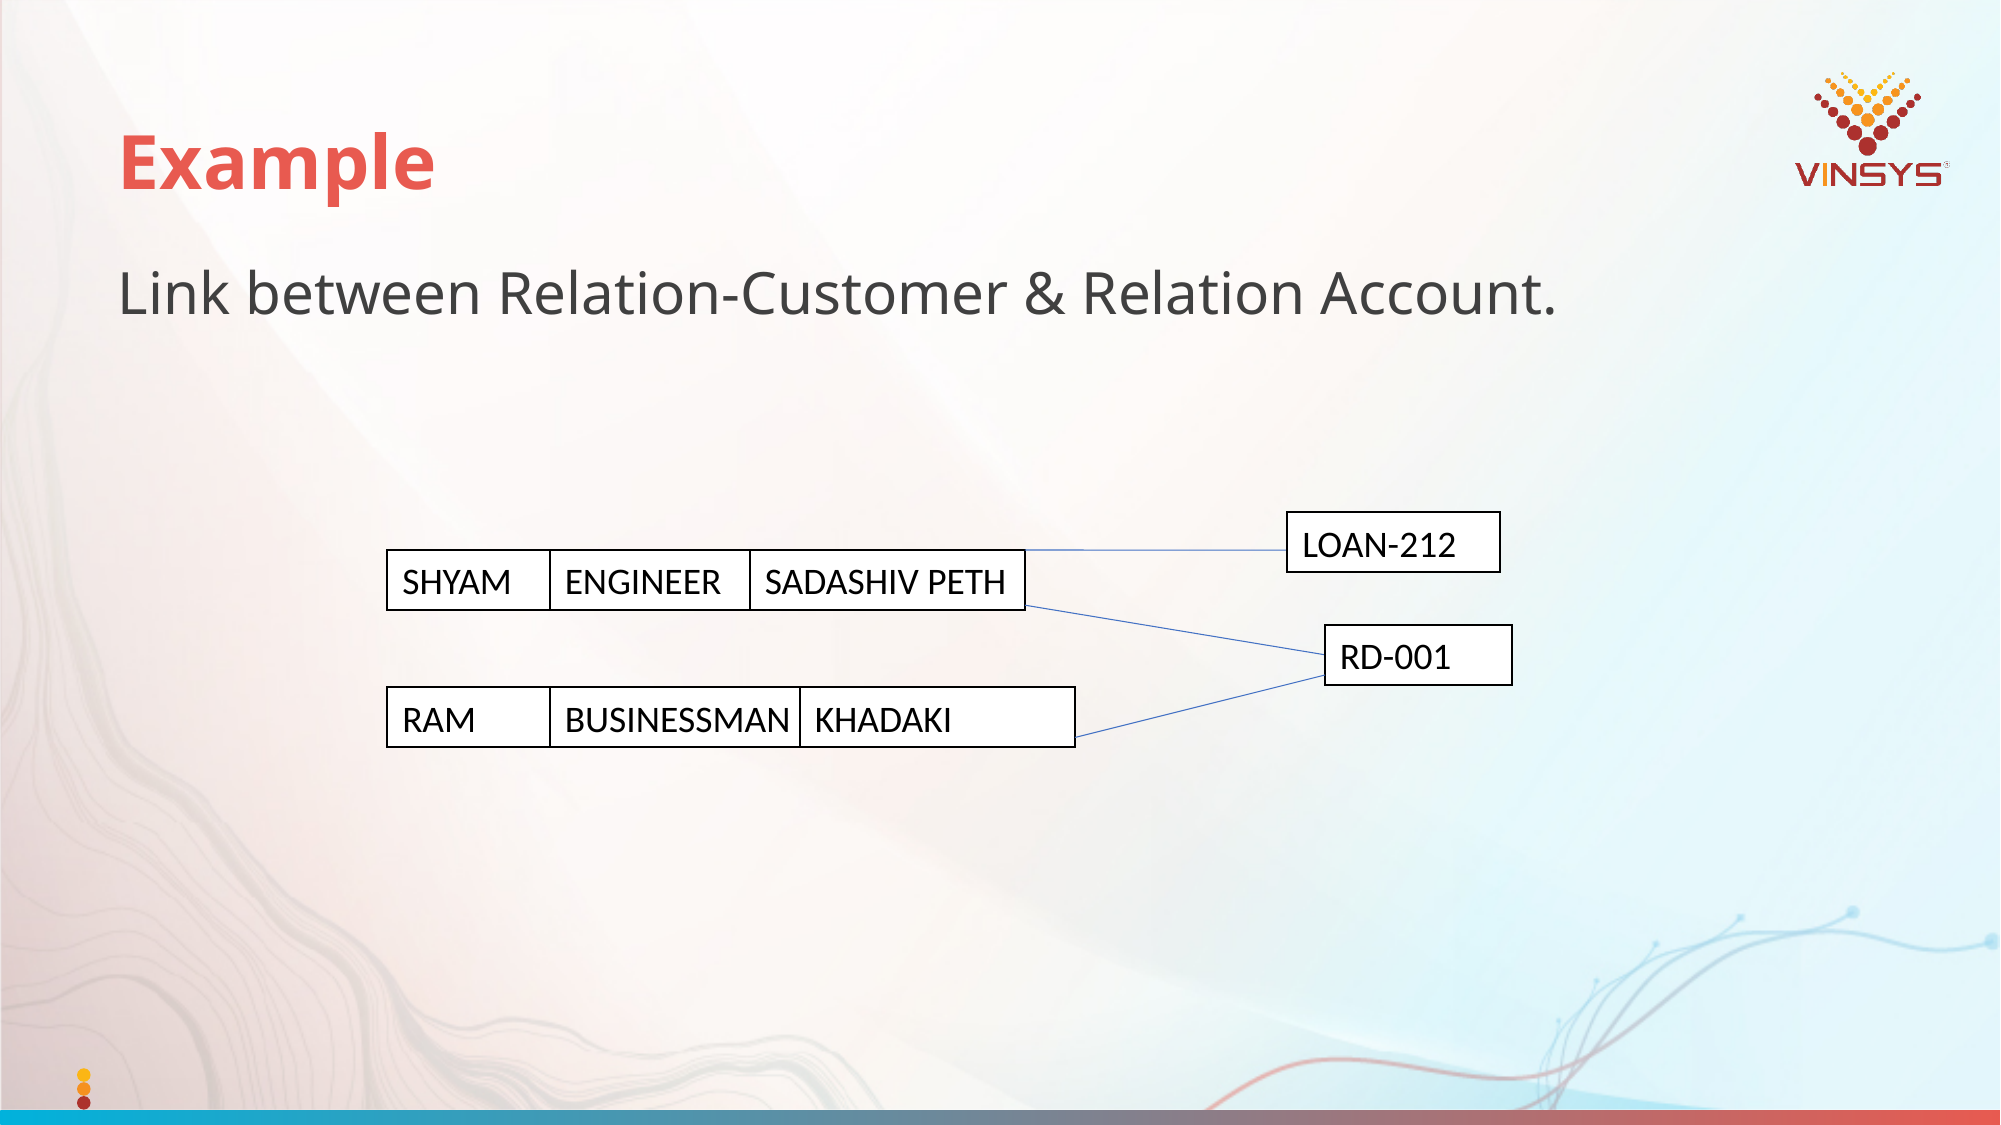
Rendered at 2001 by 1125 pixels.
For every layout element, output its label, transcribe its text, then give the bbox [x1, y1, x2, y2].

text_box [387, 549, 1025, 611]
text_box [387, 687, 1075, 749]
text_box LOAN-212 [1286, 511, 1501, 573]
text_box RD-001 [1324, 624, 1513, 686]
title Example [103, 117, 1917, 229]
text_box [1024, 605, 1325, 656]
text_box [1074, 674, 1325, 738]
list Link between Relation-Customer & Relation Account. [103, 257, 1917, 972]
picture [0, 0, 2000, 1110]
